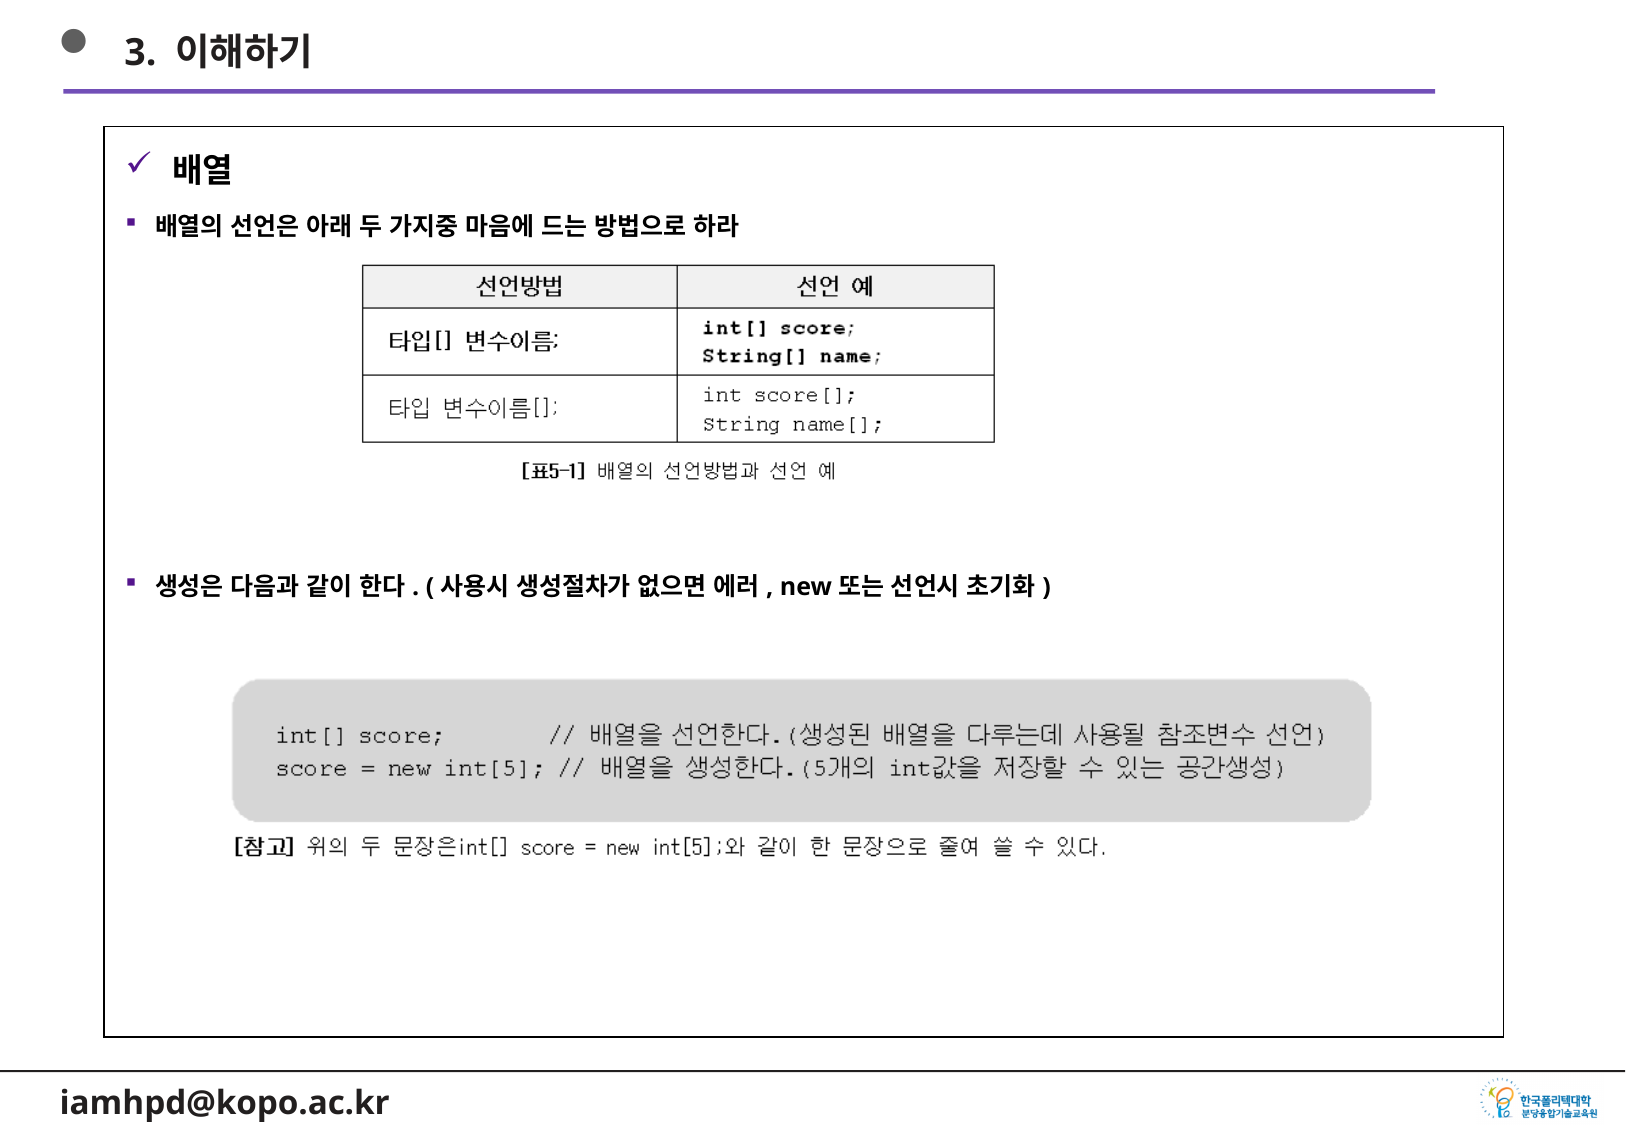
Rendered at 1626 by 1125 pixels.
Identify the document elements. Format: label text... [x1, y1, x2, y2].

picture [221, 672, 1377, 870]
text_box 배열 배열의 선언은 아래 두 가지중 마음에 드는 방법으로 하라 생성은 다음과 같이 한다. (사용시 생성절차가 없으면 에러, new또는 선언시 초기화) [104, 126, 1504, 1037]
text_box 3. 이해하기 [109, 20, 943, 93]
picture [339, 248, 1023, 500]
picture [1476, 1073, 1604, 1125]
